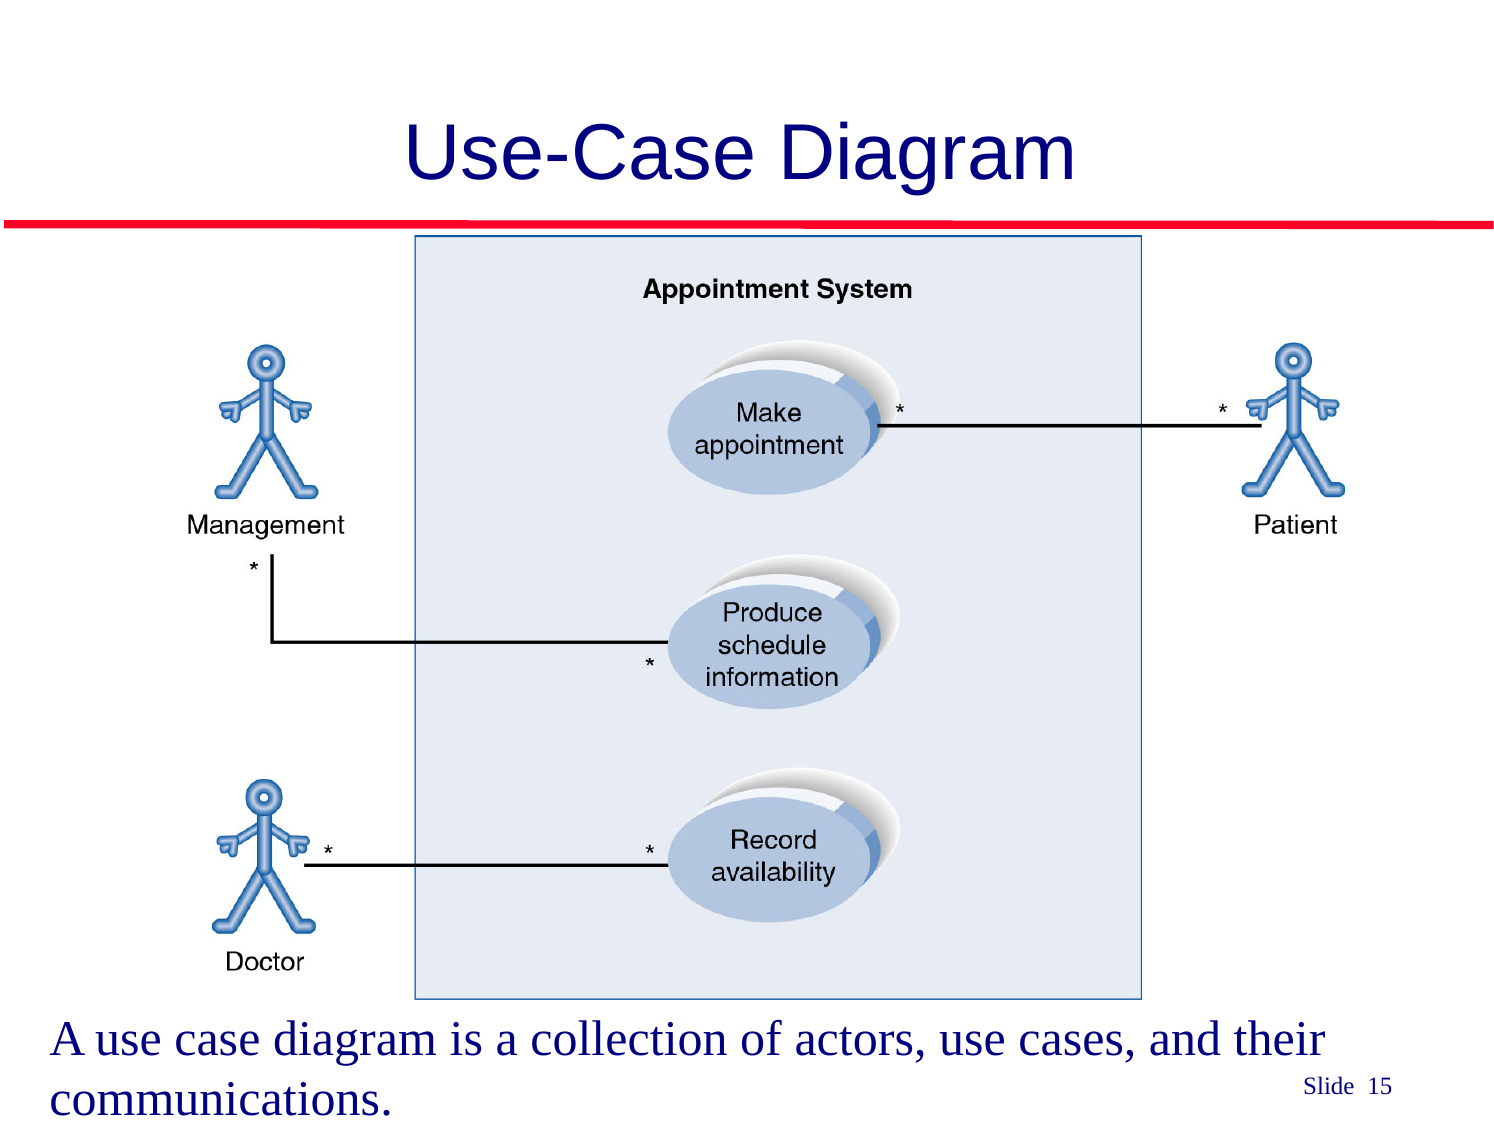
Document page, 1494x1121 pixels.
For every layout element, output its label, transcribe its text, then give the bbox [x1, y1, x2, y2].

picture [186, 235, 1345, 1001]
text_box A use case diagram is a collection of actors, use cases, and their communications. [34, 997, 1494, 1121]
title Use-Case Diagram [62, 0, 1419, 203]
